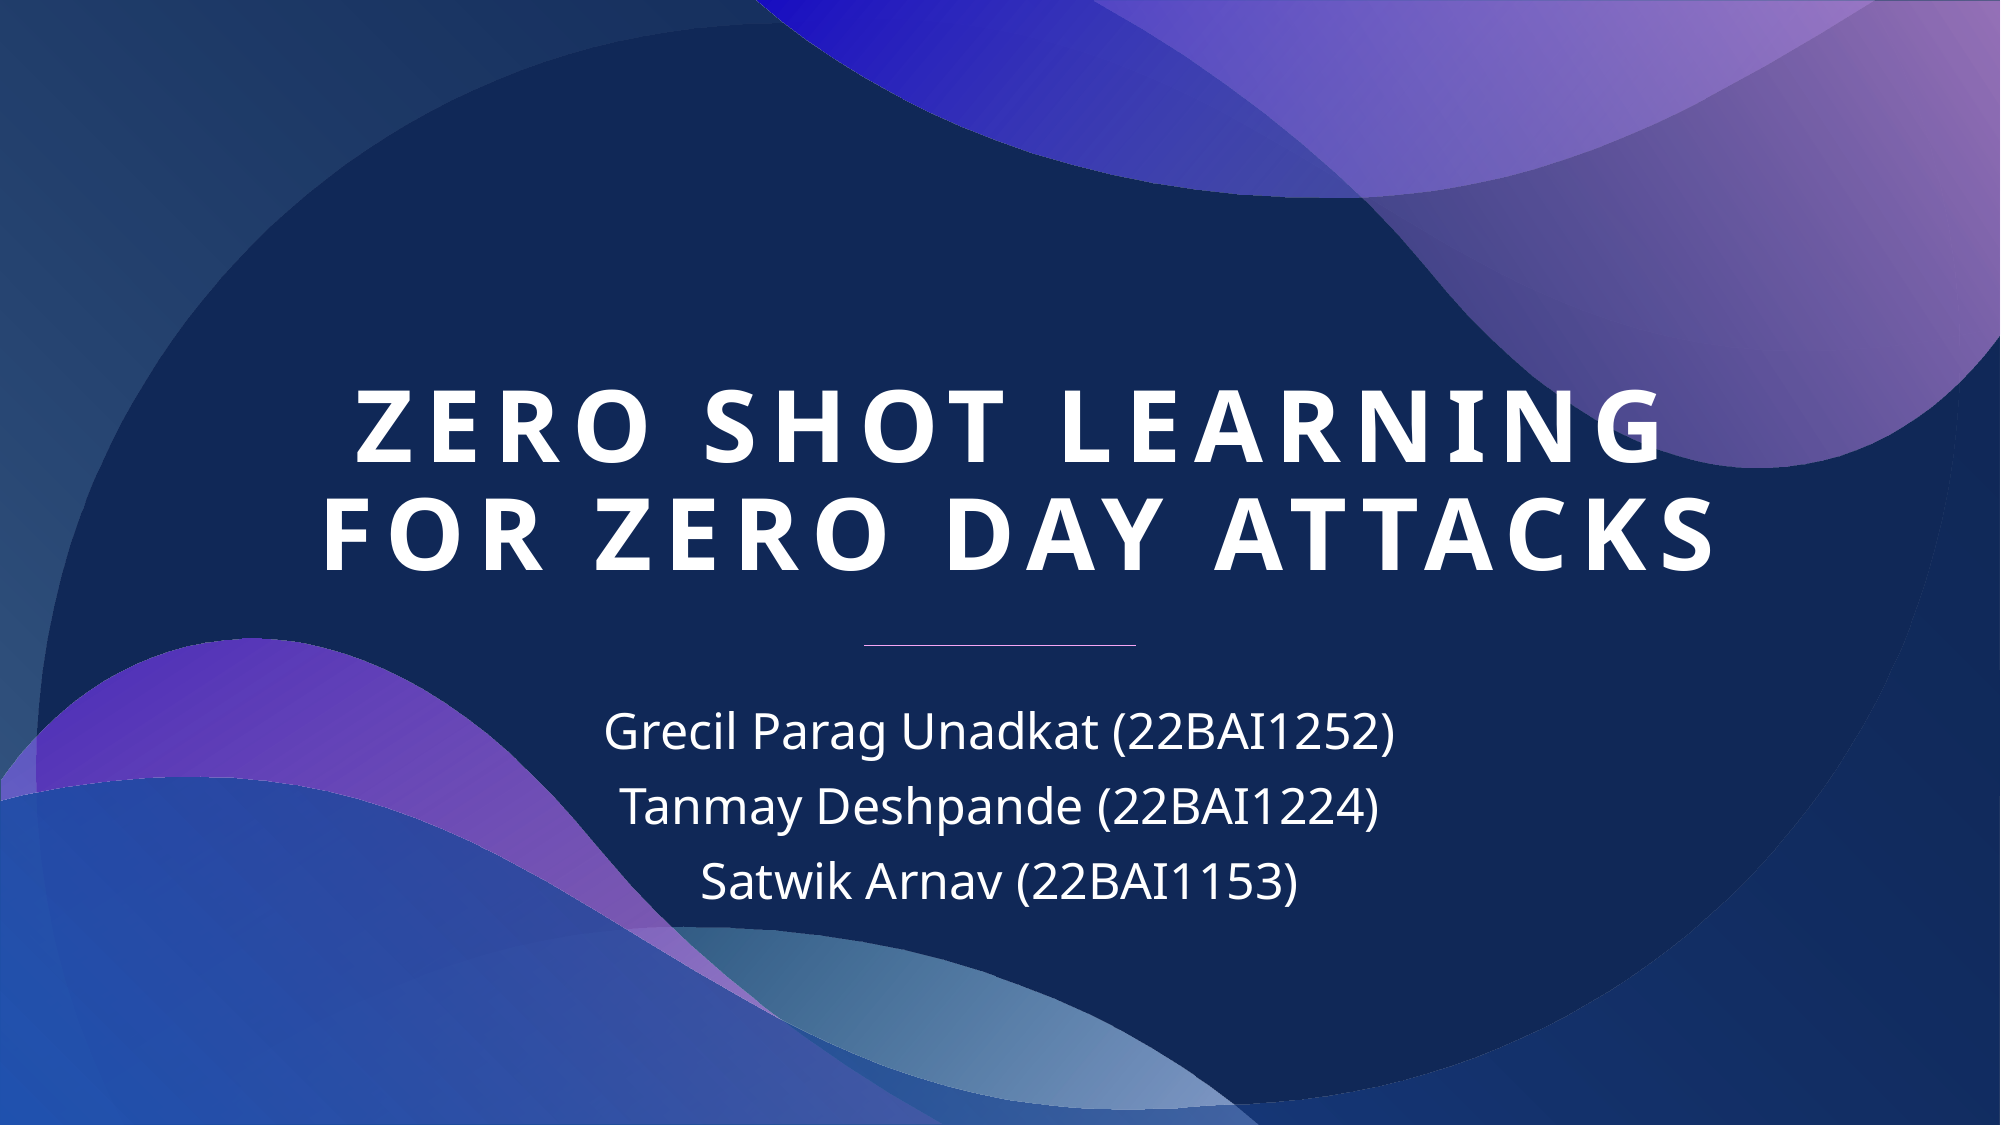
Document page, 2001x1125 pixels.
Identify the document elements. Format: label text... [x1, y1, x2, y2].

title Zero Shot Learning for Zero Day Attacks [203, 356, 1832, 600]
subtitle Grecil Parag Unadkat (22BAI1252) Tanmay Deshpande (22BAI1224) Satwik Arnav (22BAI1153) [420, 698, 1580, 930]
